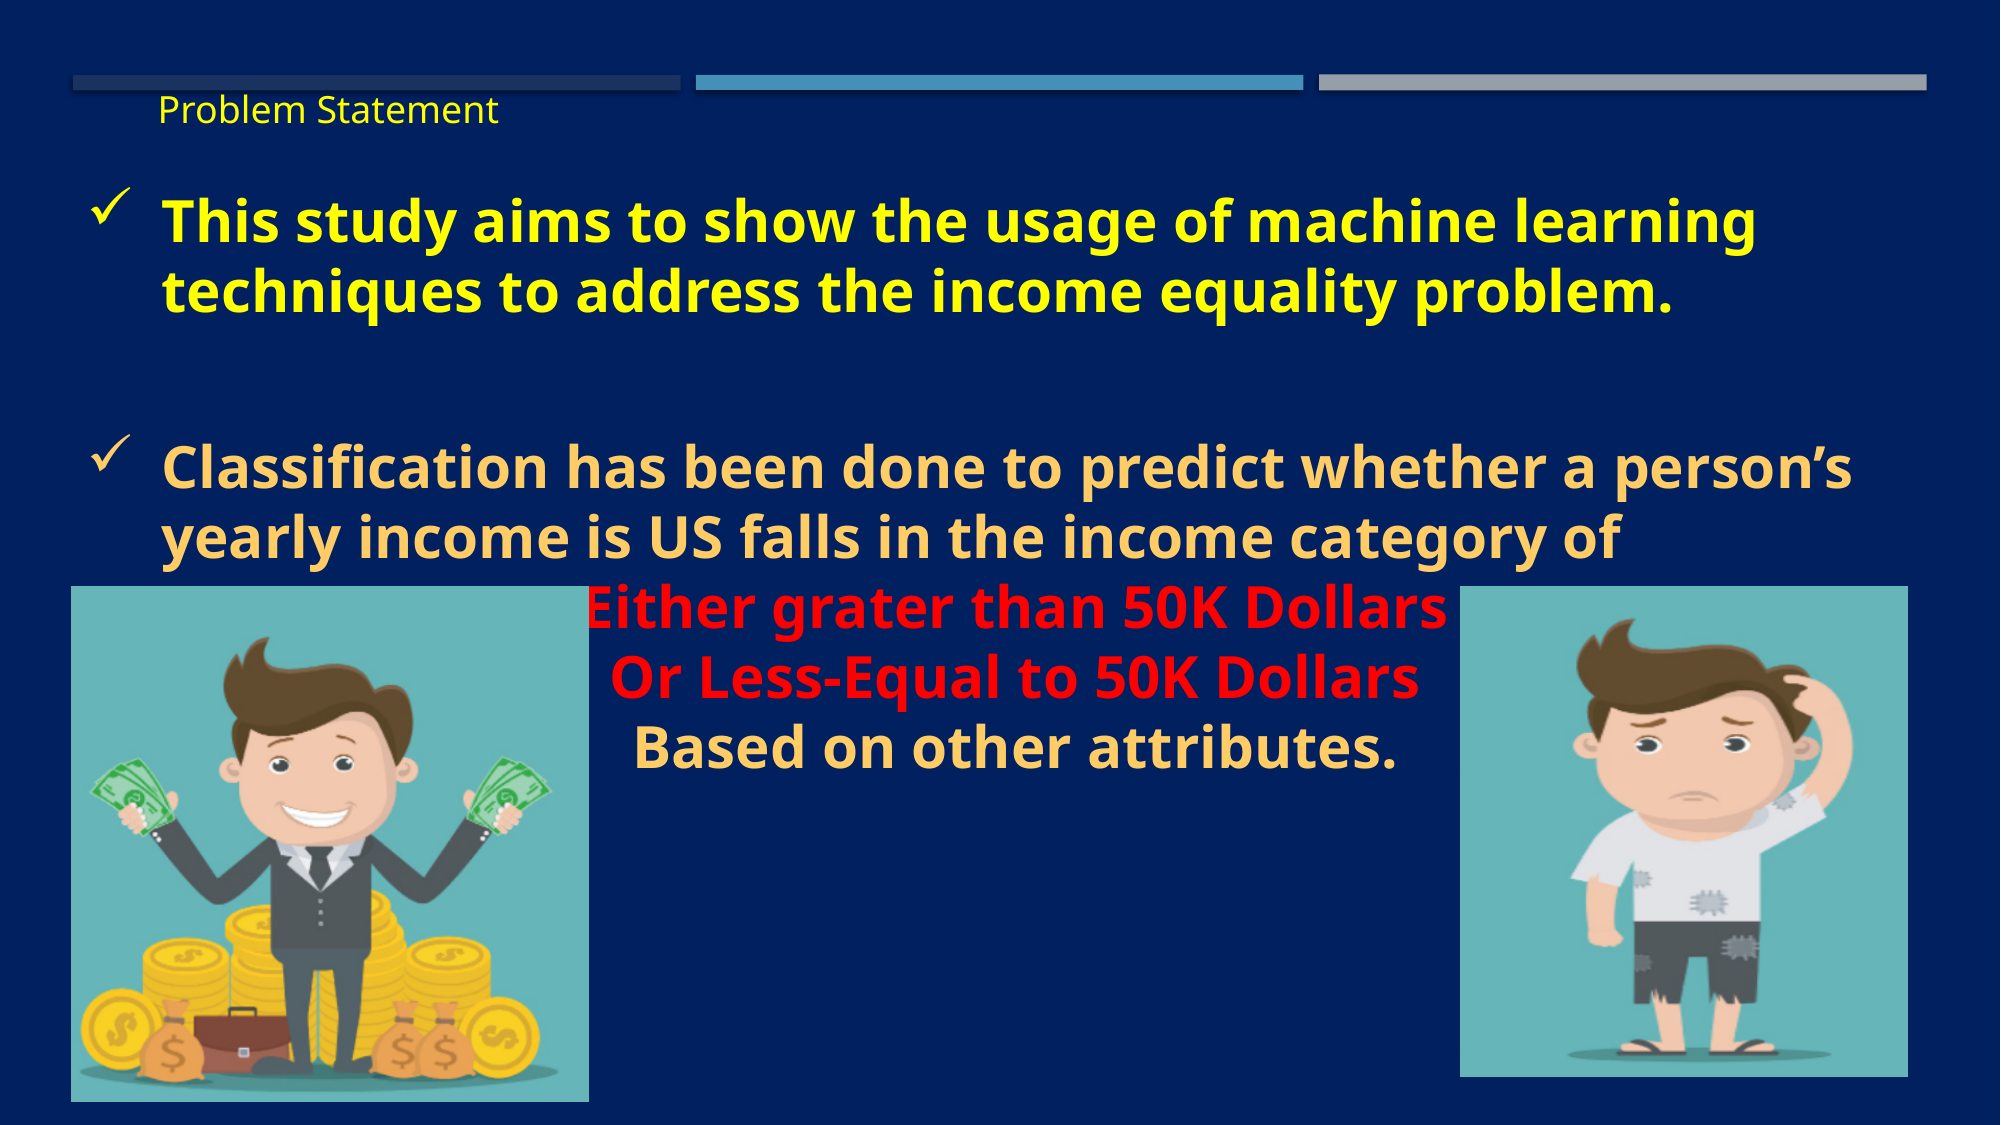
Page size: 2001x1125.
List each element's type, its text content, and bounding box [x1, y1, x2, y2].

picture [1460, 585, 1908, 1078]
text_box Classification has been done to predict whether a person’s yearly income is US falls in the income category of Either grater than 50K Dollars Or Less-Equal to 50K Dollars Based on other attributes. [71, 423, 1959, 788]
text_box Problem Statement [142, 78, 518, 139]
text_box This study aims to show the usage of machine learning techniques to address the income equality problem. [71, 176, 1959, 332]
picture [71, 585, 590, 1103]
